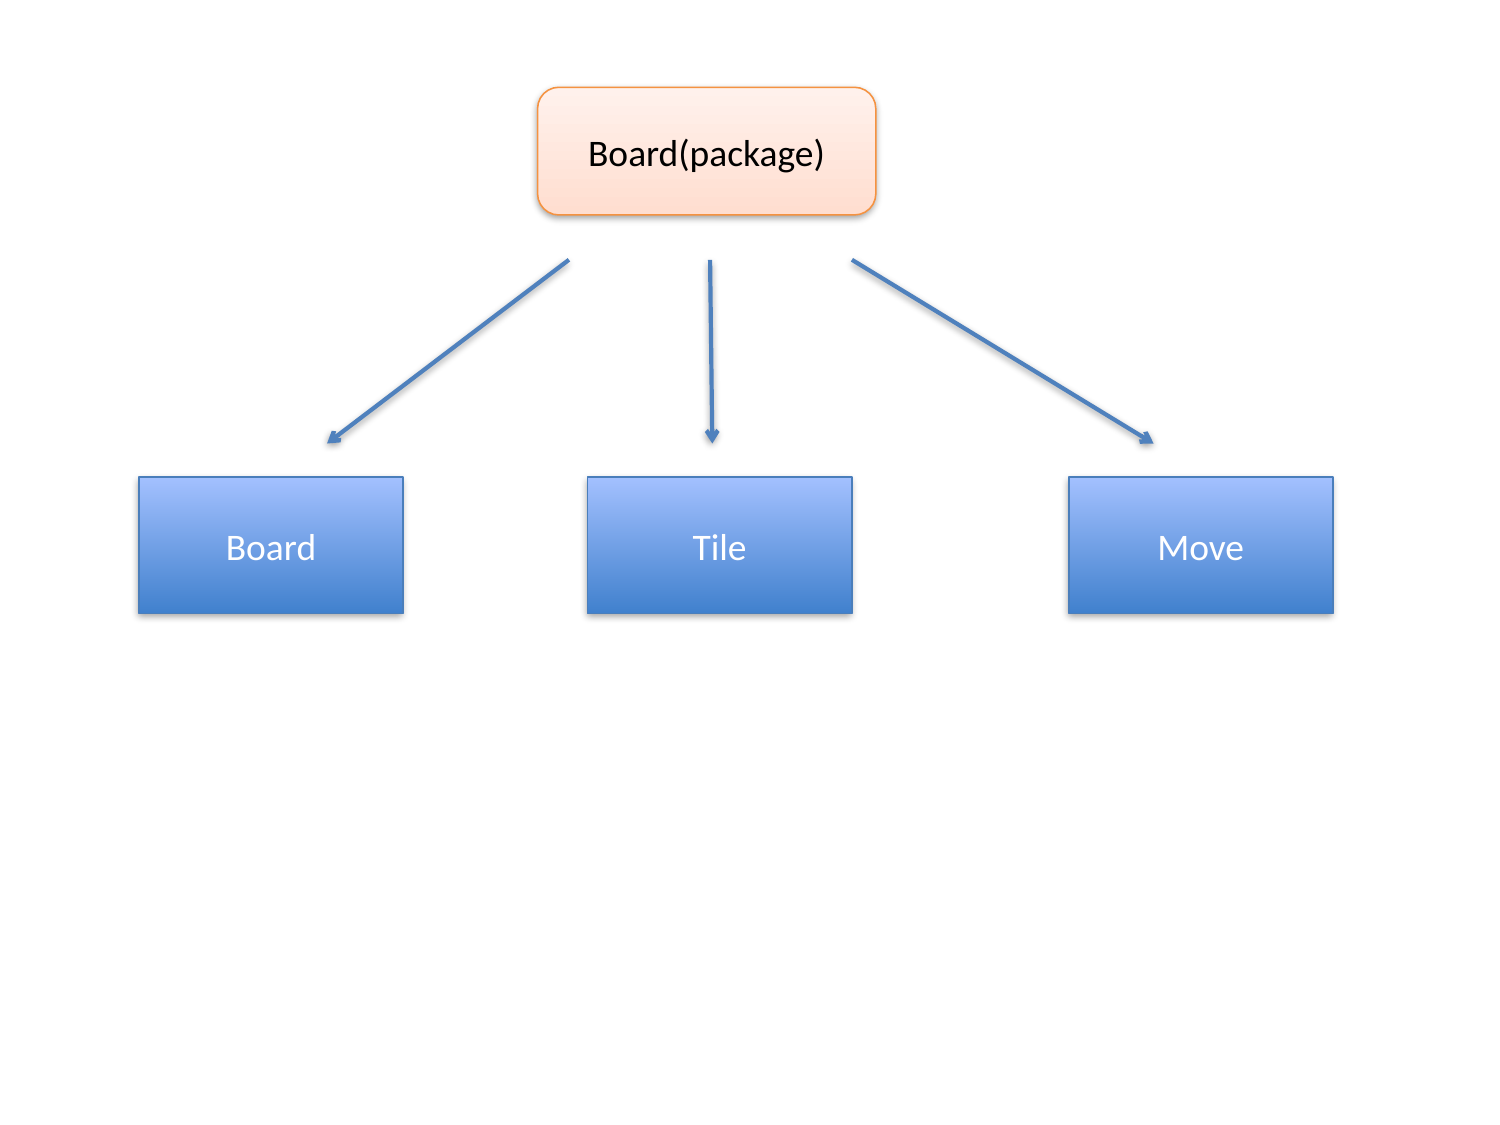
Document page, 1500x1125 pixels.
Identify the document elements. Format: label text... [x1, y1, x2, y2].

text_box Board [138, 476, 404, 614]
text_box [326, 259, 570, 444]
text_box Move [1068, 476, 1334, 614]
text_box Board(package) [536, 86, 877, 216]
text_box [851, 259, 1154, 444]
text_box Tile [587, 476, 853, 614]
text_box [709, 259, 713, 444]
